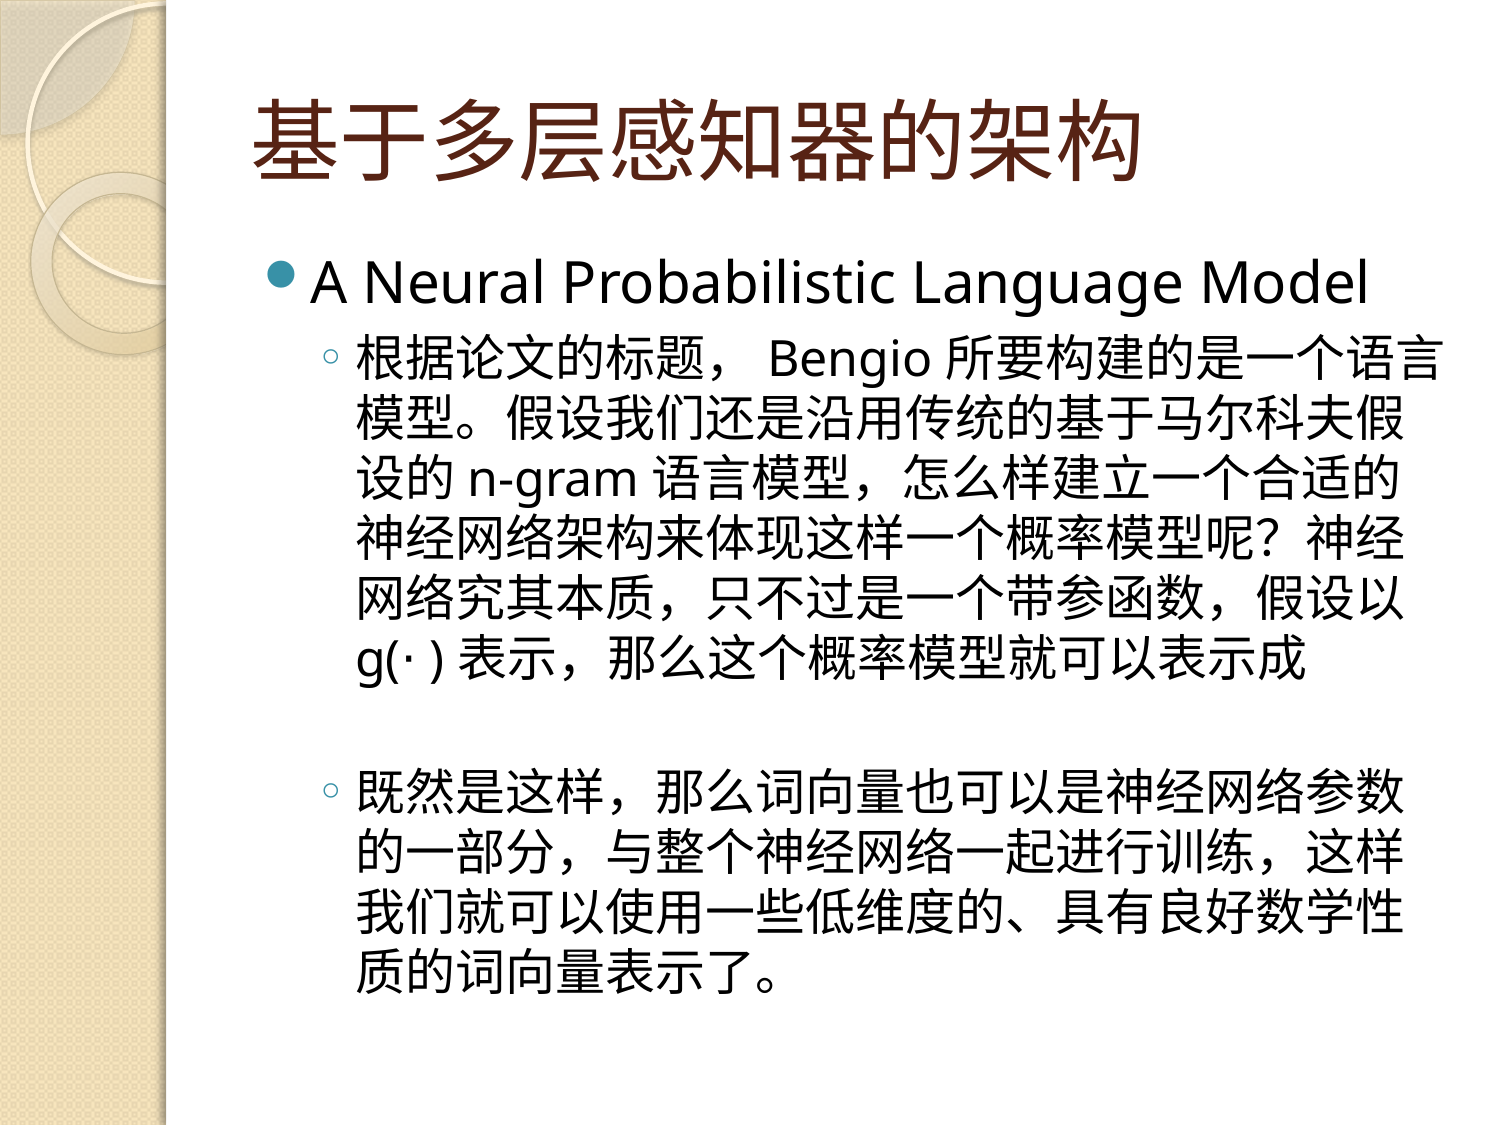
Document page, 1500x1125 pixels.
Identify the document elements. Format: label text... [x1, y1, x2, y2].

title 基于多层感知器的架构 [235, 45, 1466, 233]
